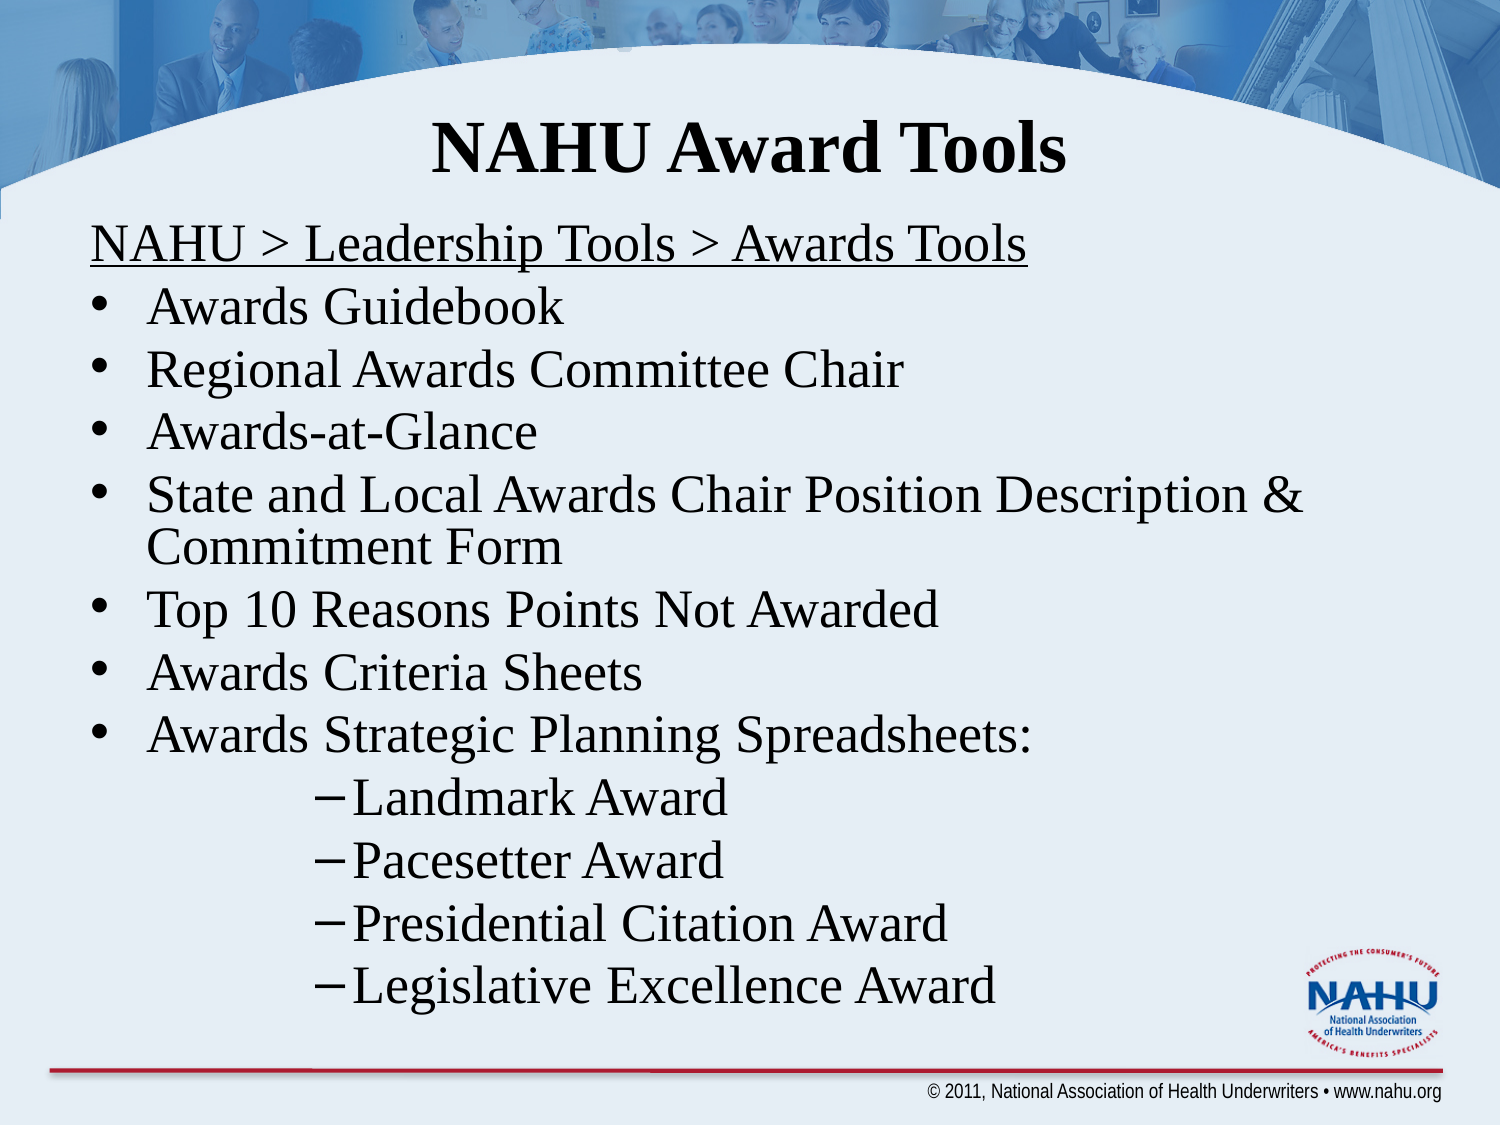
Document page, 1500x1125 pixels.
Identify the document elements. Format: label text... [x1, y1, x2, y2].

title NAHU Award Tools [37, 0, 1463, 175]
list NAHU > Leadership Tools > Awards Tools Awards Guidebook Regional Awards Committee Chair Awards-at-Glance State and Local Awards Chair Position Description & Commitment Form Top 10 Reasons Points Not Awarded Awards Criteria Sheets Awards Strategic Planning Spreadsheets: Landmark Award Pacesetter Award Presidential Citation Award Legislative Excellence Award [75, 212, 1425, 1038]
picture [0, 0, 1500, 1125]
